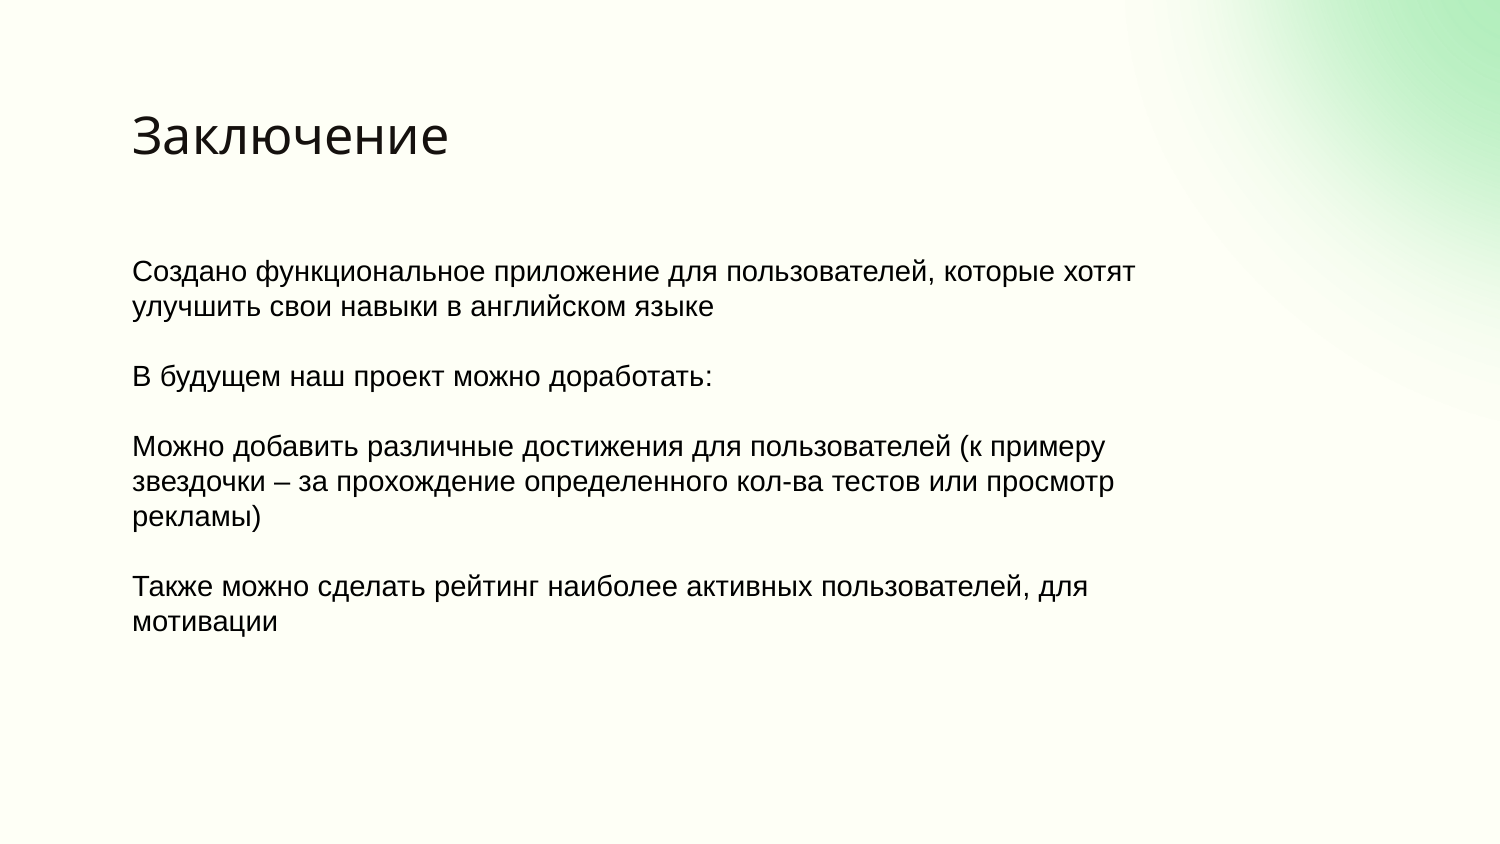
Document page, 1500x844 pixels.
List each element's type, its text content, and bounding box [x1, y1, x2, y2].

picture [749, 0, 1500, 756]
text_box Создано функциональное приложение для пользователей, которые хотят улучшить свои навыки в английском языке В будущем наш проект можно доработать: Можно добавить различные достижения для пользователей (к примеру звездочки – за прохождение определенного кол-ва тестов или просмотр рекламы) Также можно сделать рейтинг наиболее активных пользователей, для мотивации [117, 245, 1215, 645]
title Заключение [117, 87, 1383, 178]
